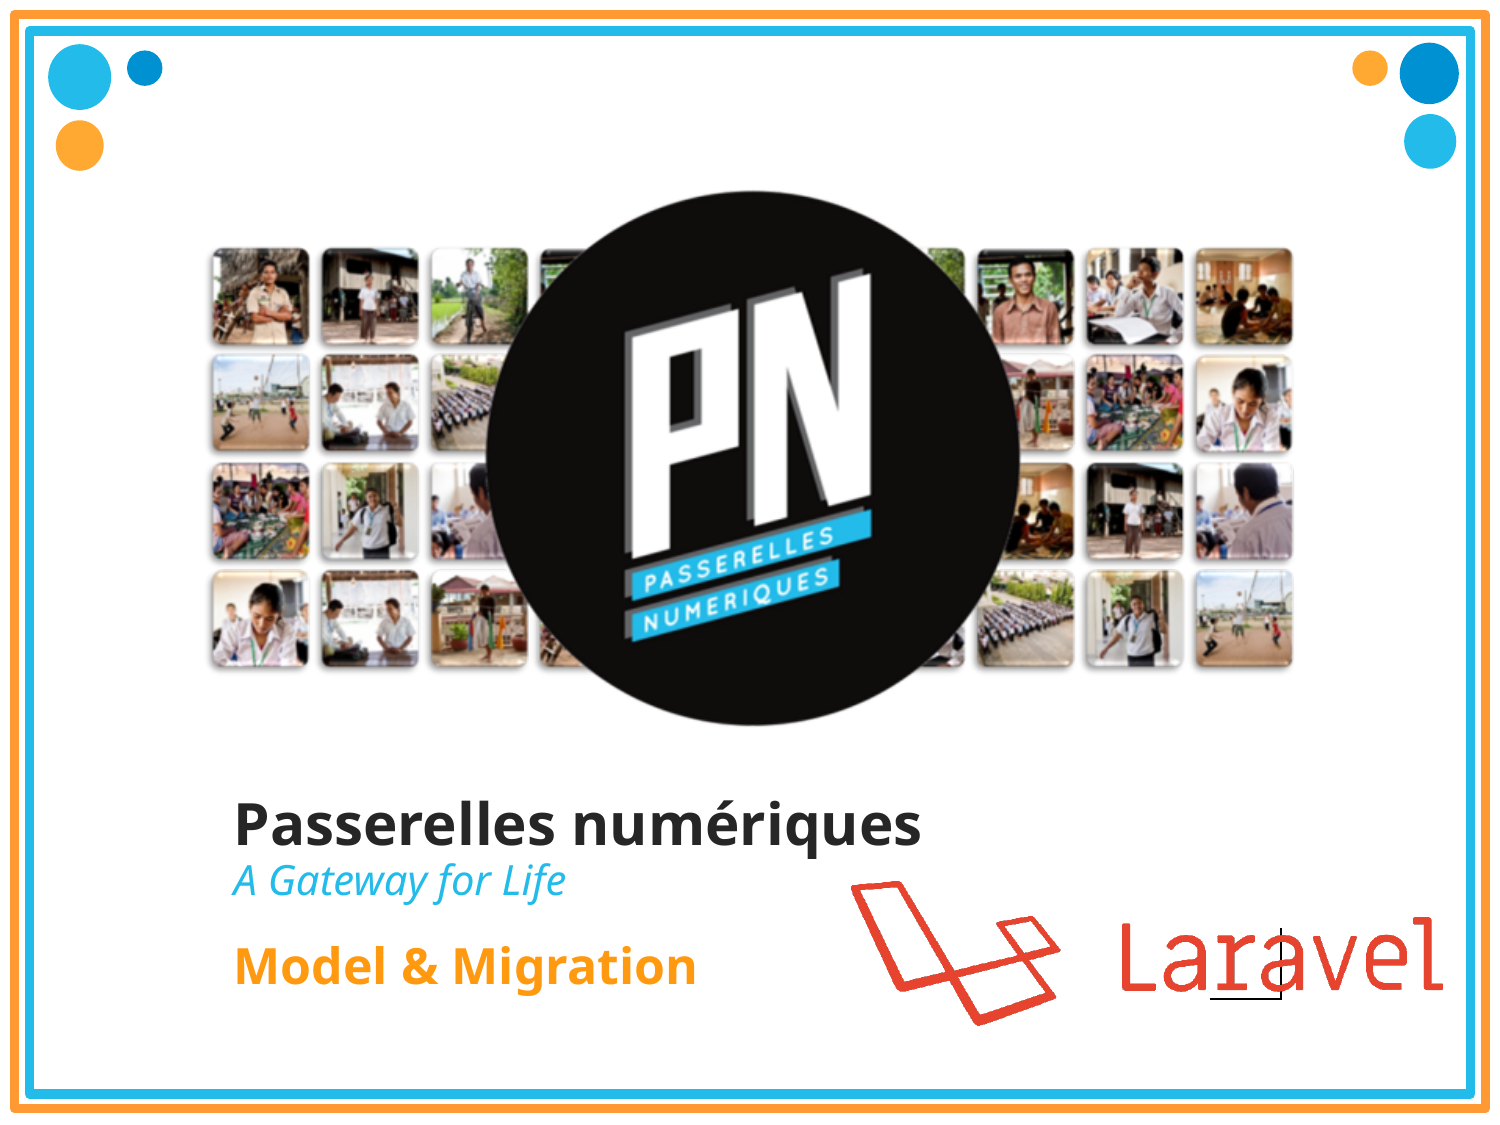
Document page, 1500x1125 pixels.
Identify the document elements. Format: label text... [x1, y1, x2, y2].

list A Gateway for Life [218, 846, 1270, 917]
picture [850, 881, 1448, 1030]
list Model & Migration [218, 929, 845, 1001]
picture [200, 186, 1300, 731]
title Passerelles numériques [218, 781, 1270, 846]
